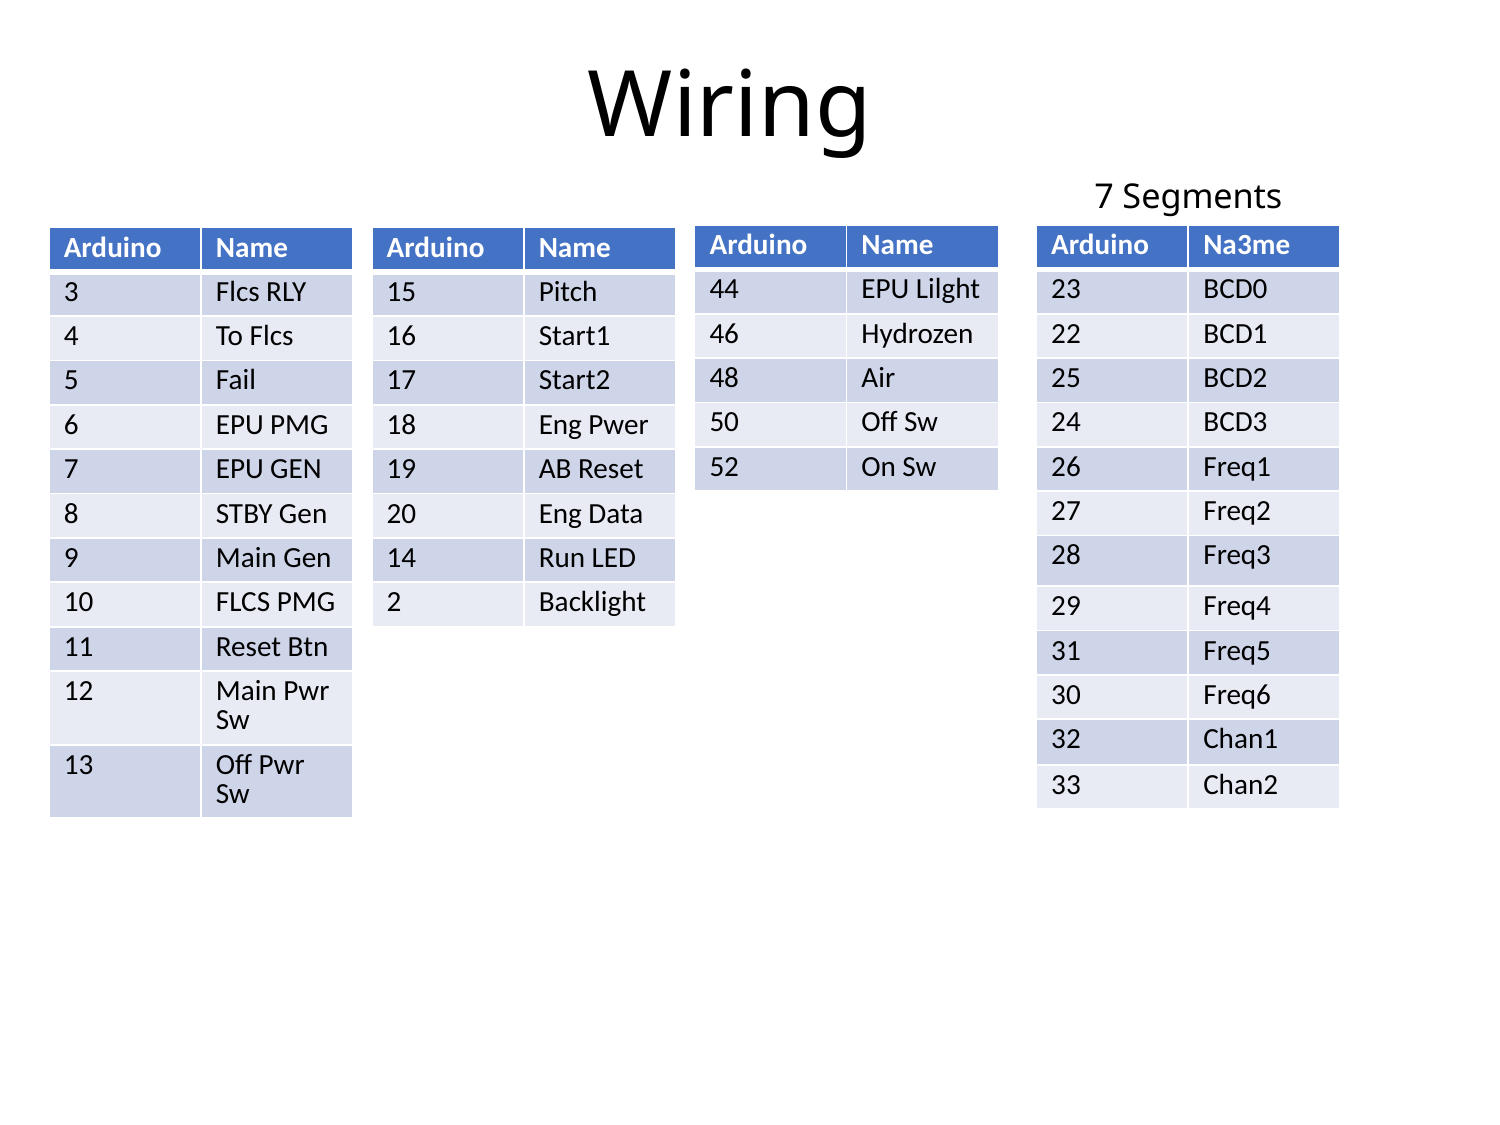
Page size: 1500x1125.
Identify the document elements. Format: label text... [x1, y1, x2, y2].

table_cell 11 [50, 628, 200, 670]
text_box 7 Segments [1060, 168, 1317, 225]
table_cell 50 [695, 403, 846, 446]
table_cell 52 [695, 448, 846, 490]
table_cell 12 [50, 672, 200, 744]
table_cell Fail [202, 361, 352, 404]
table_cell 17 [373, 361, 523, 404]
table_cell On Sw [847, 448, 998, 490]
table_cell 6 [50, 406, 200, 448]
table_cell FLCS PMG [202, 583, 352, 626]
table_cell Off Sw [847, 403, 998, 446]
table_cell 32 [1037, 720, 1187, 764]
table_cell AB Reset [525, 450, 675, 493]
table_cell 46 [695, 315, 846, 357]
table_cell 7 [50, 450, 200, 493]
table_cell EPU PMG [202, 406, 352, 448]
table_cell 13 [50, 746, 200, 817]
table_cell STBY Gen [202, 494, 352, 537]
table_cell 14 [373, 539, 523, 581]
table_header Arduino [50, 228, 200, 269]
table_cell 9 [50, 539, 200, 581]
table_cell 18 [373, 406, 523, 448]
table_cell 8 [50, 494, 200, 537]
table_cell 23 [1037, 272, 1187, 313]
table_header Arduino [373, 228, 523, 269]
table_cell 31 [1037, 631, 1187, 674]
table_cell Reset Btn [202, 628, 352, 670]
table_header Name [525, 228, 675, 269]
table_cell 5 [50, 361, 200, 404]
table_cell 4 [50, 317, 200, 360]
table_cell 25 [1037, 359, 1187, 402]
table_cell Eng Pwer [525, 406, 675, 448]
table_cell Flcs RLY [202, 275, 352, 315]
table_cell 3 [50, 275, 200, 315]
table_cell 44 [695, 272, 846, 313]
table_cell 10 [50, 583, 200, 626]
table_header Na3me [1189, 226, 1339, 267]
table_cell EPU GEN [202, 450, 352, 493]
table_header Name [202, 228, 352, 269]
table_cell 48 [695, 359, 846, 402]
table_cell Run LED [525, 539, 675, 581]
table_header Arduino [1037, 226, 1187, 267]
table_cell 22 [1037, 315, 1187, 357]
table_cell Freq5 [1189, 631, 1339, 674]
table_cell Freq2 [1189, 492, 1339, 535]
table_cell Chan1 [1189, 720, 1339, 764]
table_cell Eng Data [525, 494, 675, 537]
table_cell 28 [1037, 536, 1187, 585]
table_header Arduino [695, 226, 846, 267]
title Wiring [91, 32, 1385, 181]
table_cell Chan2 [1189, 766, 1339, 808]
table_cell 24 [1037, 403, 1187, 446]
table_cell To Flcs [202, 317, 352, 360]
table_cell Start2 [525, 361, 675, 404]
table_cell 16 [373, 317, 523, 360]
table_cell 29 [1037, 587, 1187, 630]
table_cell Backlight [525, 583, 675, 626]
table_header Name [847, 226, 998, 267]
table_cell BCD3 [1189, 403, 1339, 446]
table_cell Hydrozen [847, 315, 998, 357]
table_cell 19 [373, 450, 523, 493]
table_cell 2 [373, 583, 523, 626]
table_cell EPU Lilght [847, 272, 998, 313]
table_cell Freq4 [1189, 587, 1339, 630]
table_cell Main Gen [202, 539, 352, 581]
table_cell Main Pwr Sw [202, 672, 352, 744]
table_cell 20 [373, 494, 523, 537]
table_cell BCD0 [1189, 272, 1339, 313]
table_cell Air [847, 359, 998, 402]
table_cell Freq3 [1189, 536, 1339, 585]
table_cell Freq6 [1189, 676, 1339, 718]
table_cell Pitch [525, 275, 675, 315]
table_cell 15 [373, 275, 523, 315]
table_cell Off Pwr Sw [202, 746, 352, 817]
table_cell 27 [1037, 492, 1187, 535]
table_cell 30 [1037, 676, 1187, 718]
table_cell BCD1 [1189, 315, 1339, 357]
table_cell Start1 [525, 317, 675, 360]
table_cell 33 [1037, 766, 1187, 808]
table_cell BCD2 [1189, 359, 1339, 402]
table_cell 26 [1037, 448, 1187, 490]
table_cell Freq1 [1189, 448, 1339, 490]
